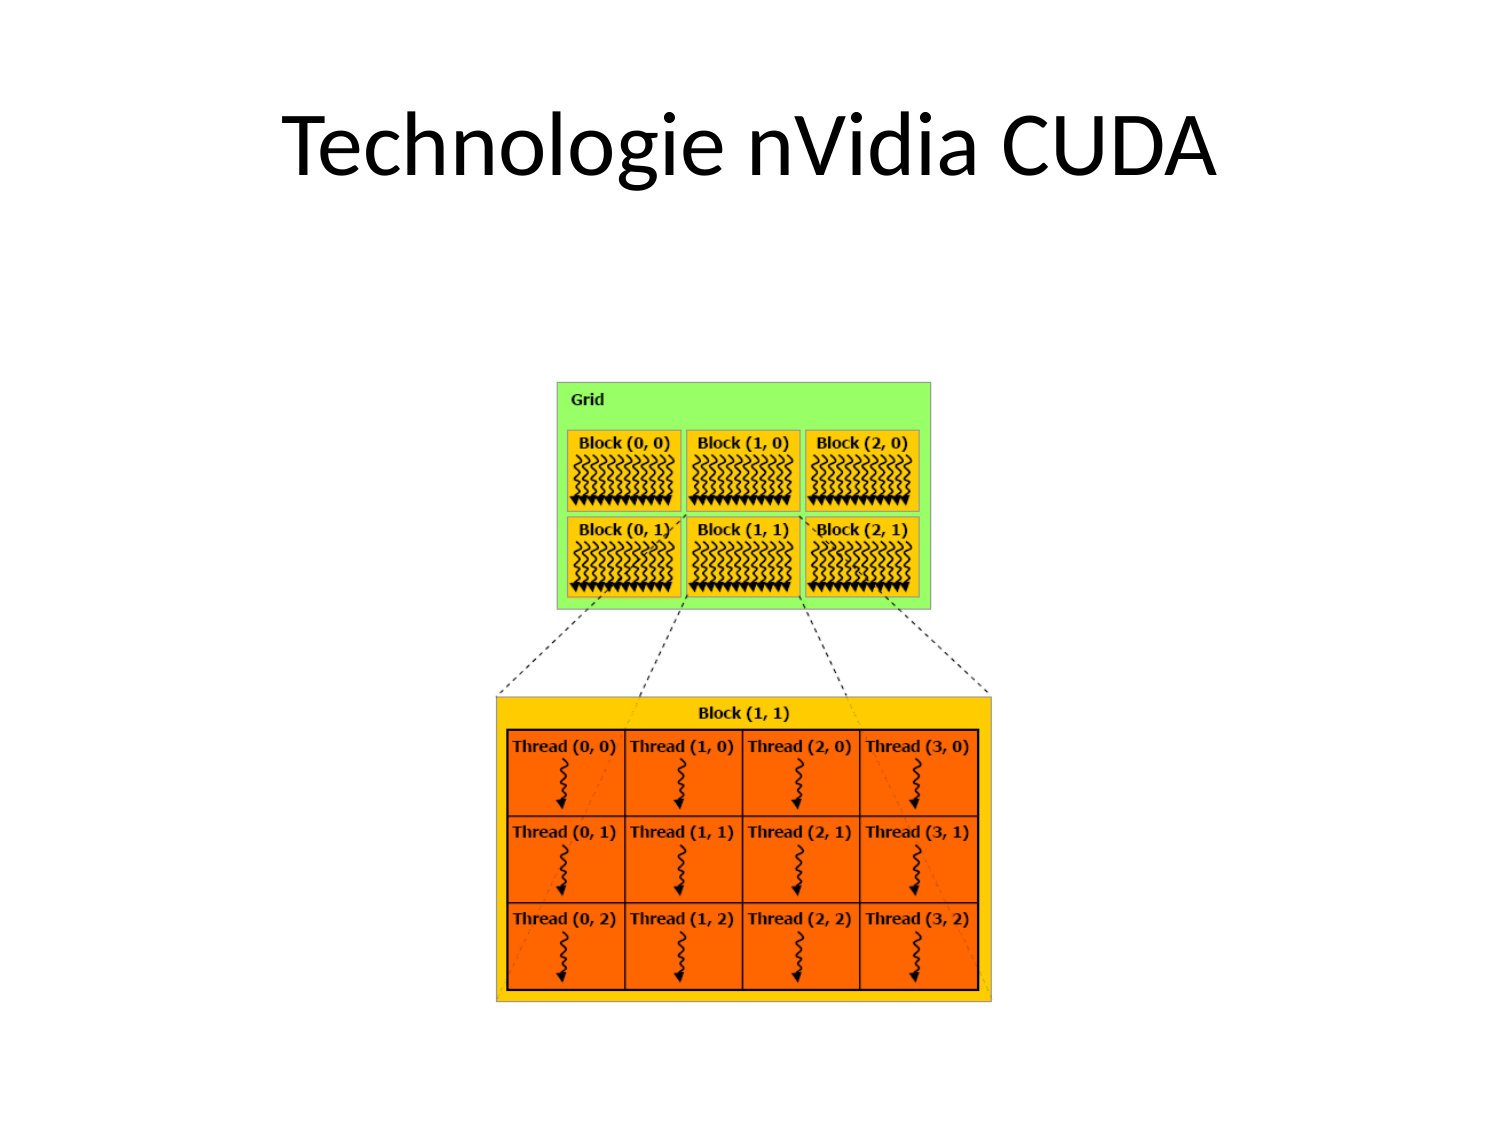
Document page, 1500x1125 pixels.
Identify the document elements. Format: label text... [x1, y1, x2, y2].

title Technologie nVidia CUDA [75, 45, 1425, 233]
picture [480, 363, 1008, 1020]
